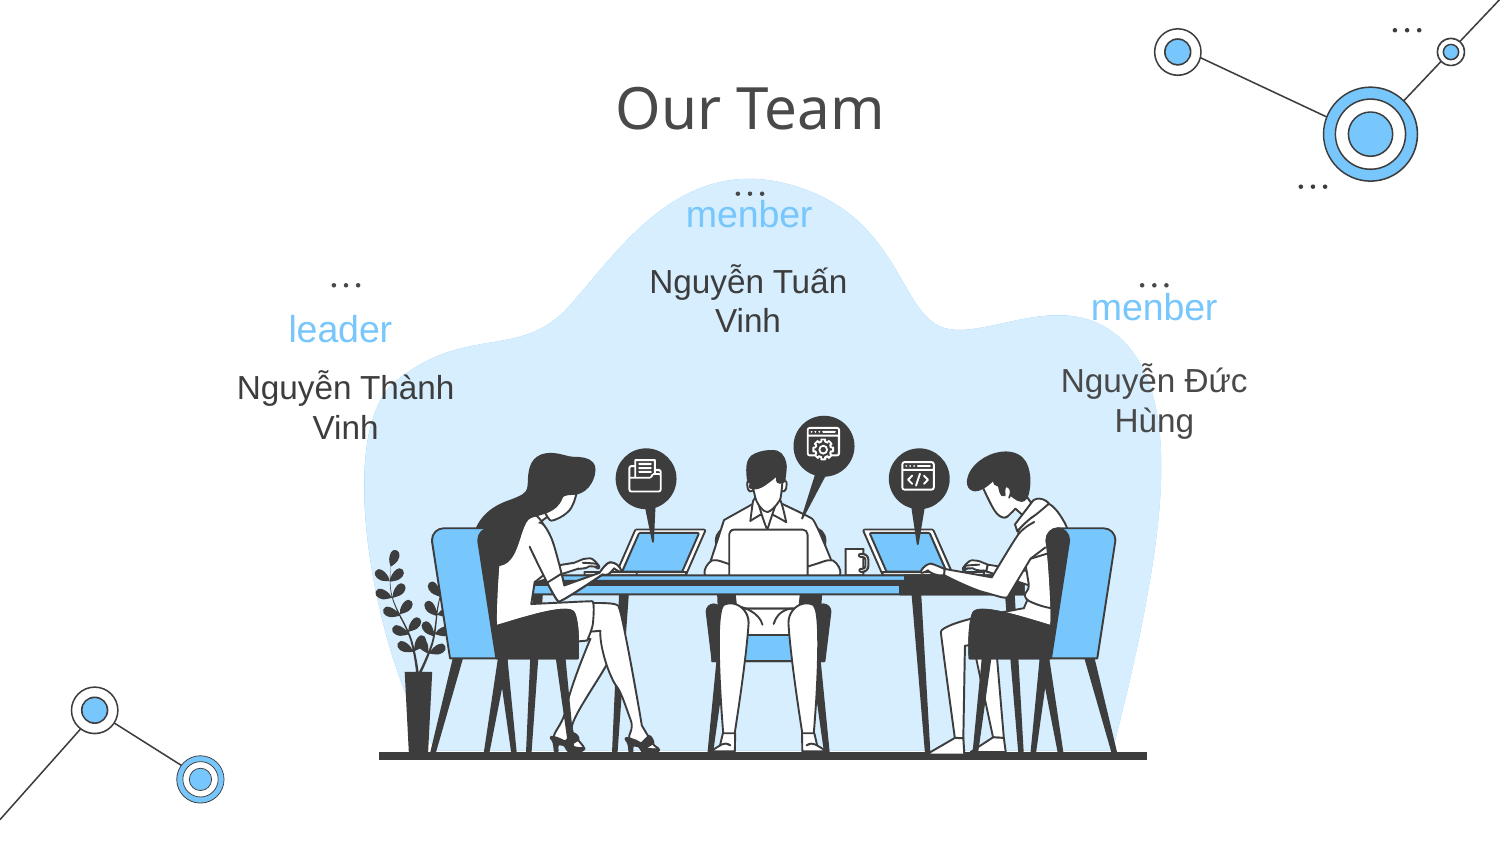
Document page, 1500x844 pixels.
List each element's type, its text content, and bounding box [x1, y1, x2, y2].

title Our Team [362, 56, 1138, 151]
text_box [331, 282, 361, 288]
subtitle Nguyễn Đức Hùng [1180, 344, 1289, 489]
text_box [806, 426, 841, 461]
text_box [326, 178, 1177, 760]
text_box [735, 191, 765, 197]
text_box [628, 458, 663, 493]
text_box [901, 460, 935, 491]
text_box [1139, 282, 1169, 288]
subtitle menber [1180, 298, 1289, 344]
subtitle Nguyễn Thành Vinh [211, 351, 320, 495]
subtitle leader [211, 298, 320, 351]
